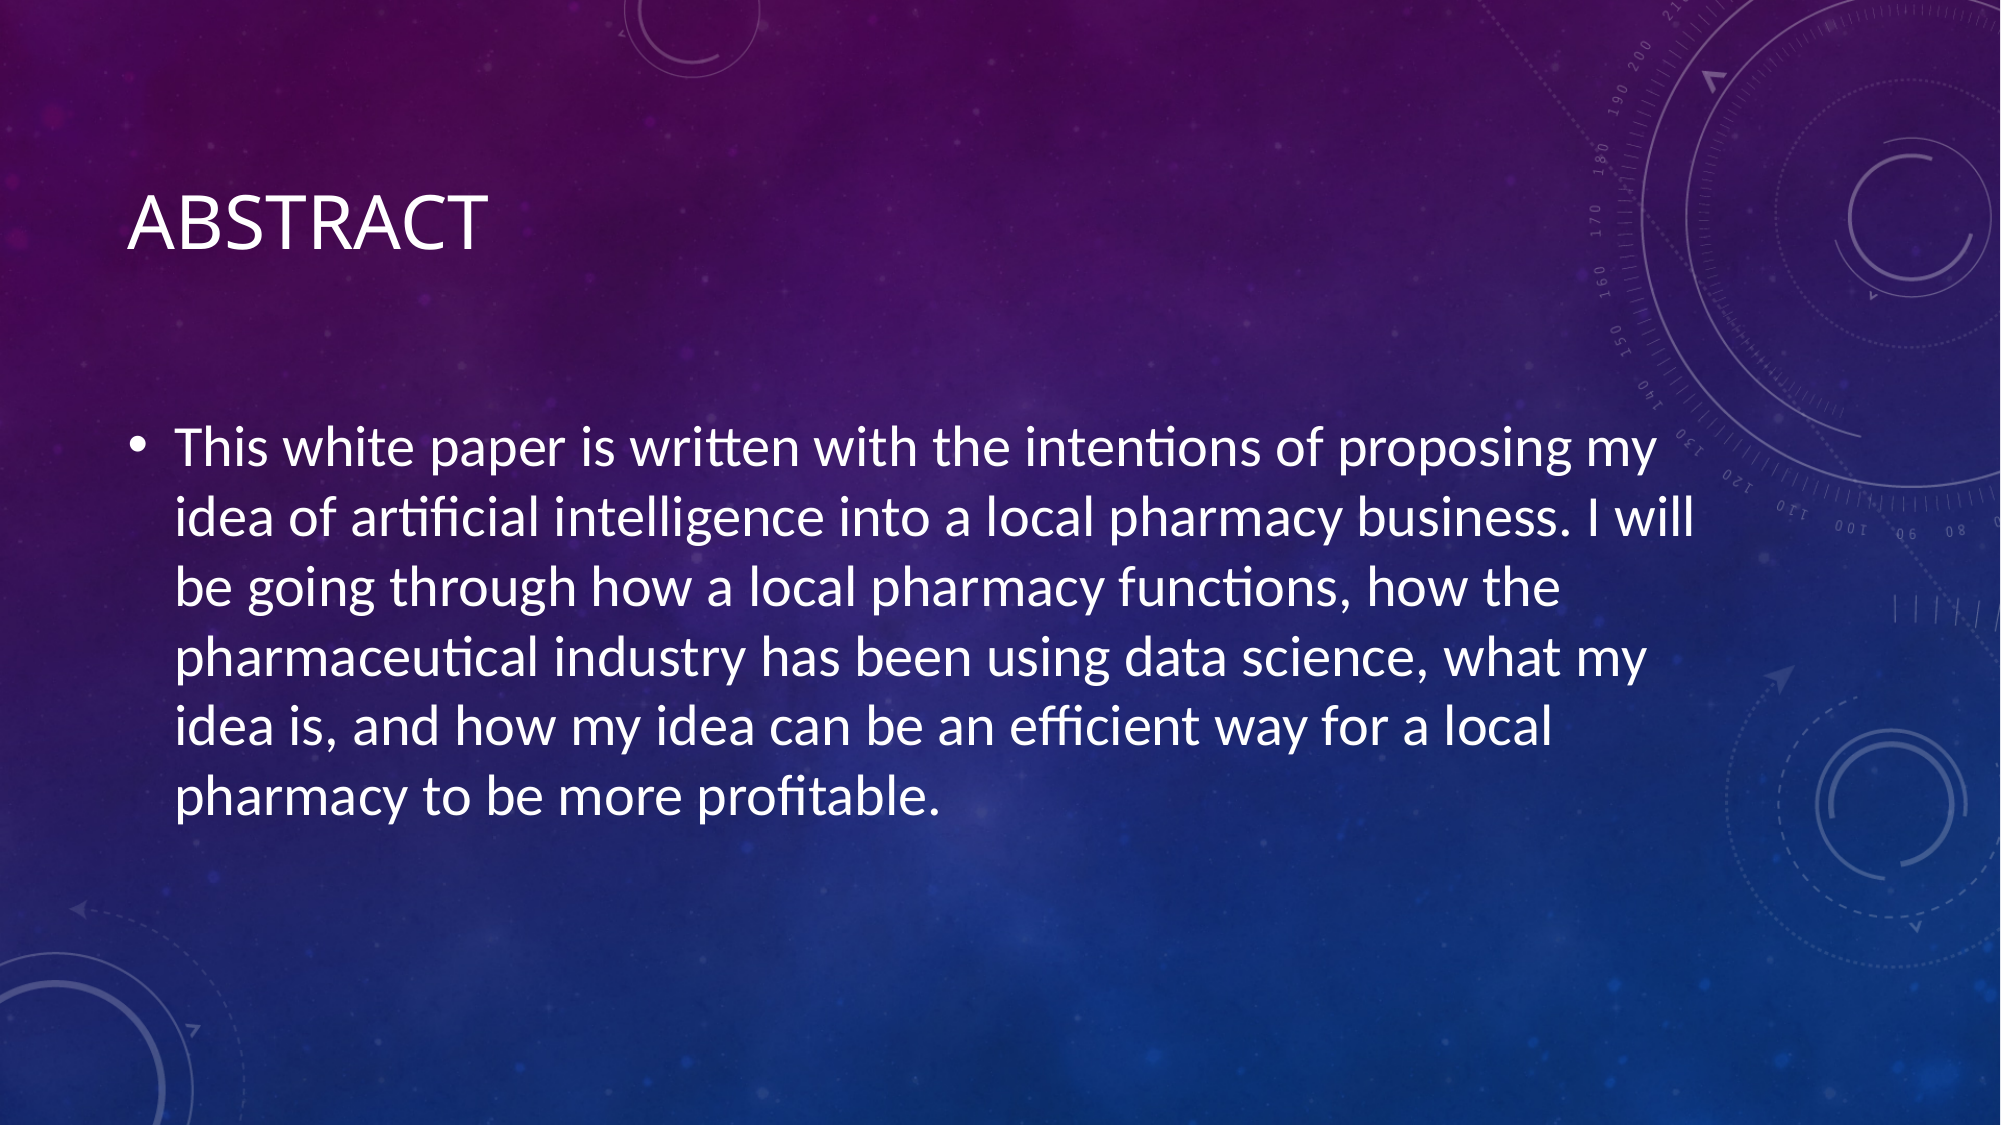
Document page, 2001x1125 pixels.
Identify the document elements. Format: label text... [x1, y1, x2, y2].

picture [0, 0, 2001, 1125]
list This white paper is written with the intentions of proposing my idea of artificial intelligence into a local pharmacy business. I will be going through how a local pharmacy functions, how the pharmaceutical industry has been using data science, what my idea is, and how my idea can be an efficient way for a local pharmacy to be more profitable. [112, 351, 1775, 950]
title Abstract [112, 99, 1775, 339]
